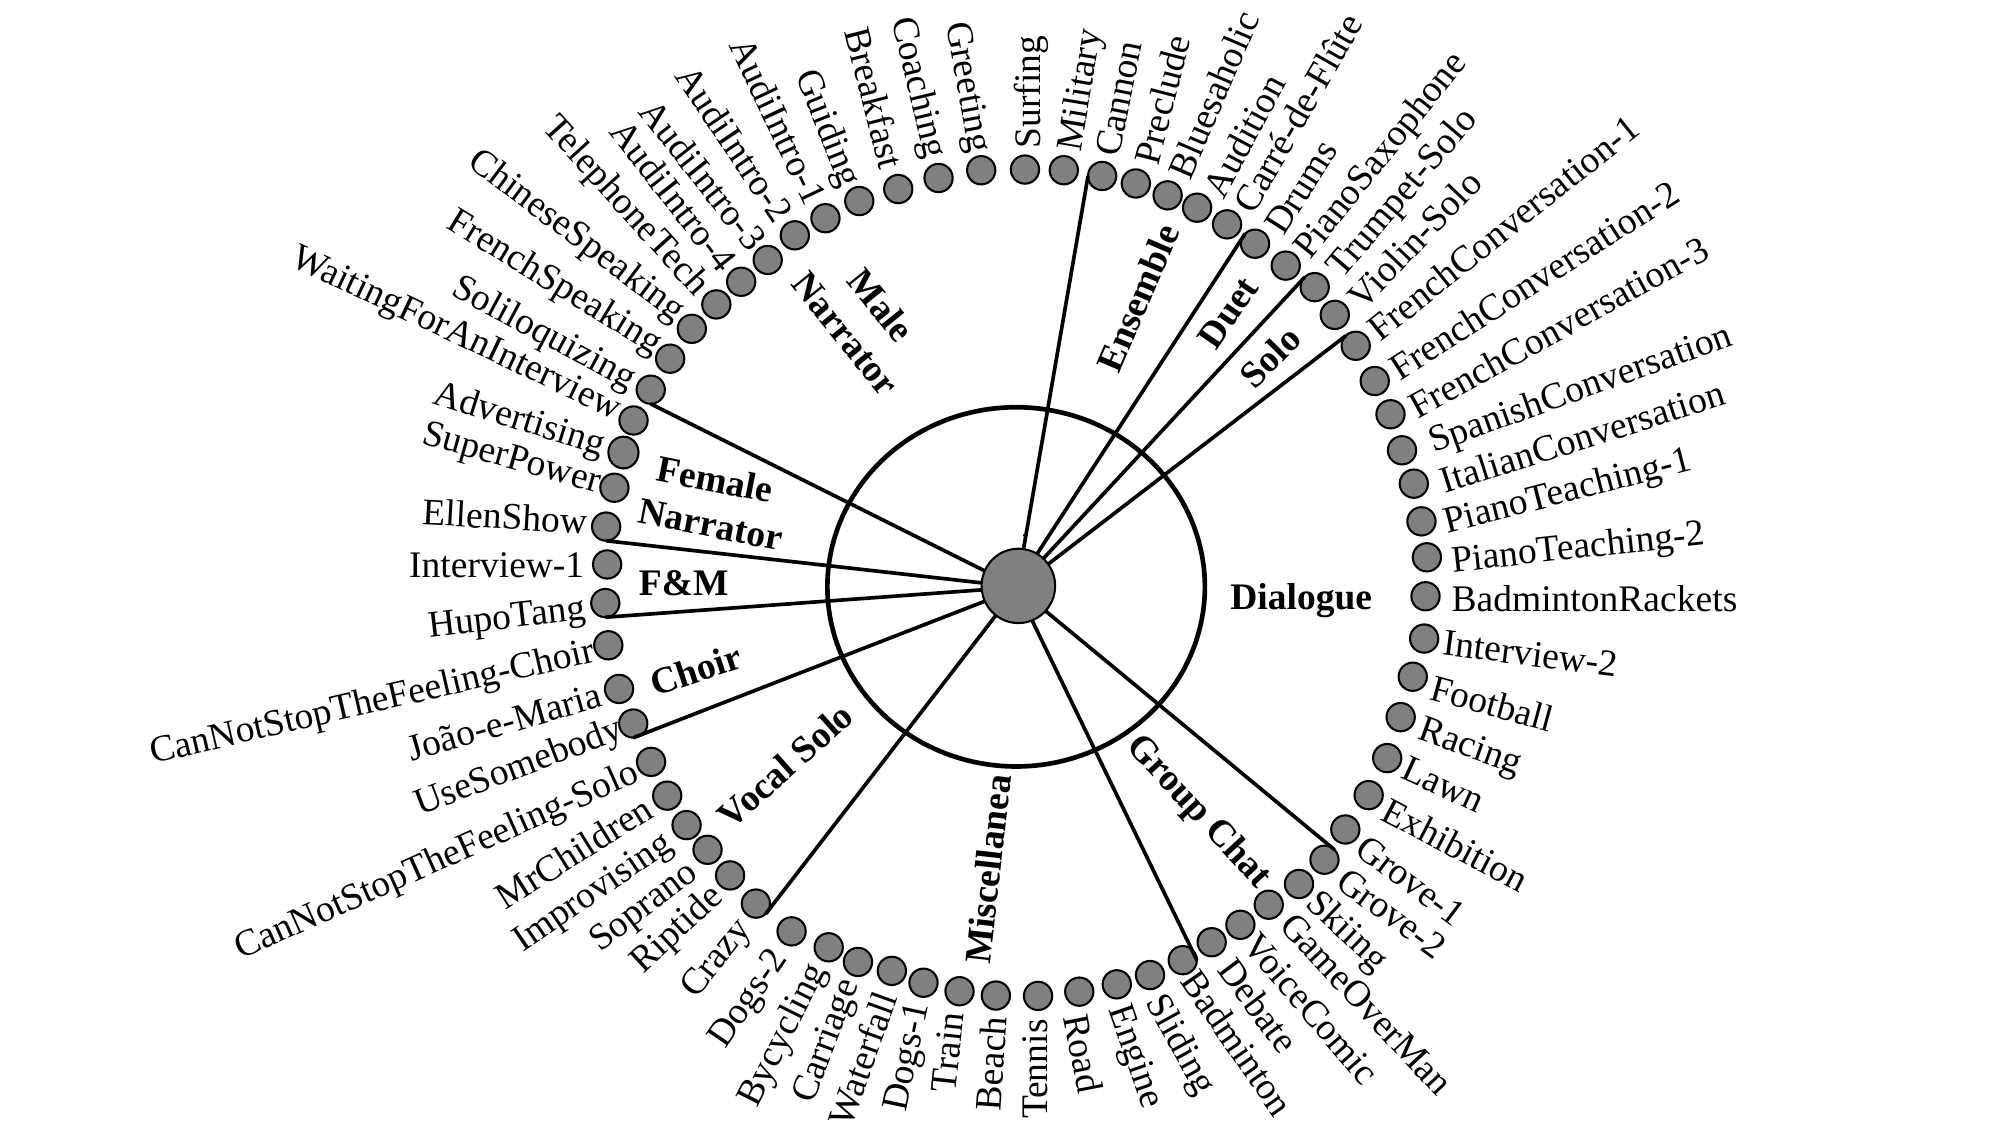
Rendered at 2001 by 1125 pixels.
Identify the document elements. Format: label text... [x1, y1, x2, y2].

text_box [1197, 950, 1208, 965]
text_box [1211, 209, 1243, 233]
text_box [1009, 154, 1041, 182]
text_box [1016, 590, 1197, 961]
text_box Guiding [787, 45, 867, 190]
text_box Beach [954, 998, 1002, 1125]
text_box [752, 244, 781, 274]
text_box [842, 946, 874, 978]
text_box Preclude [1133, 13, 1209, 182]
text_box Debate [1195, 931, 1326, 1077]
text_box Dogs-1 [858, 983, 923, 1125]
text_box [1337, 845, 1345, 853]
text_box Military [1055, 8, 1119, 157]
text_box Group Chat [1199, 850, 1312, 924]
text_box Improvising [485, 806, 677, 973]
text_box Dogs-2 [680, 927, 811, 1071]
text_box EllenShow [406, 479, 604, 550]
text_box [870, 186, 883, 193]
text_box [607, 435, 623, 468]
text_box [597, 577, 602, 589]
text_box PianoTeaching-1 [1422, 422, 1712, 528]
text_box [1299, 868, 1315, 895]
text_box [779, 220, 809, 248]
text_box [813, 932, 844, 963]
text_box Female Narrator [604, 428, 650, 540]
text_box [981, 982, 1012, 1011]
text_box João-e-Maria [385, 673, 611, 774]
text_box [605, 630, 624, 661]
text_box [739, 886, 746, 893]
text_box Drums [1242, 113, 1359, 252]
text_box SpanishConversation [1414, 297, 1753, 472]
text_box [598, 587, 605, 619]
text_box Dialogue [1335, 564, 1405, 625]
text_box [1246, 277, 1305, 588]
text_box [1152, 180, 1183, 203]
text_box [1305, 335, 1346, 588]
text_box UseSomebody [390, 697, 629, 834]
text_box Racing [1407, 712, 1543, 794]
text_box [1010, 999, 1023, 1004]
text_box Bluesaholic [1171, 0, 1280, 185]
text_box Surfing [995, 20, 1055, 164]
text_box [1134, 961, 1166, 991]
text_box Tennis [1002, 1004, 1062, 1125]
text_box Duet [1246, 253, 1281, 277]
text_box [671, 809, 702, 840]
text_box Ensemble [1130, 190, 1204, 233]
text_box [1410, 581, 1441, 612]
text_box [654, 343, 686, 374]
text_box Badminton [1163, 969, 1321, 1125]
text_box [1371, 742, 1403, 774]
text_box [635, 746, 667, 778]
text_box [1397, 661, 1428, 692]
text_box [1359, 366, 1385, 397]
text_box [1375, 399, 1402, 430]
text_box Waterfall [804, 972, 886, 1125]
text_box [618, 708, 633, 739]
text_box Advertising [412, 355, 623, 474]
text_box [844, 185, 875, 217]
text_box [1101, 969, 1133, 1000]
text_box [1408, 623, 1440, 654]
text_box Choir [626, 656, 633, 677]
text_box [590, 511, 619, 542]
text_box SuperPower [402, 414, 606, 489]
text_box [1270, 250, 1301, 277]
text_box [603, 673, 633, 705]
text_box Riptide [612, 884, 725, 996]
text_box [765, 589, 1016, 914]
text_box [1182, 192, 1213, 223]
text_box [715, 860, 746, 891]
text_box BadmintonRackets [1436, 566, 1753, 627]
text_box Carré-de-Flûte [1236, 0, 1384, 218]
text_box Skiing [1312, 873, 1323, 887]
text_box [740, 888, 766, 919]
text_box [694, 834, 723, 865]
text_box FrenchConversation-1 [1347, 82, 1671, 346]
text_box [635, 374, 666, 405]
text_box [1304, 272, 1330, 303]
text_box Audition [1180, 48, 1307, 213]
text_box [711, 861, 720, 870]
text_box [676, 313, 708, 345]
text_box [1346, 330, 1371, 361]
text_box Breakfast [825, 8, 913, 189]
text_box Coaching [873, 0, 956, 179]
text_box [1353, 779, 1384, 811]
text_box Crazy [651, 889, 779, 1021]
text_box ChineseSpeaking [445, 120, 708, 344]
text_box Trumpet-Solo [1299, 80, 1500, 301]
text_box AudiIntro-1 [708, 13, 847, 224]
text_box [591, 549, 606, 580]
text_box Road [1053, 993, 1126, 1113]
text_box [1087, 160, 1118, 192]
text_box Soliloquizing [438, 252, 653, 380]
text_box [1386, 435, 1418, 466]
text_box Cannon [1073, 19, 1160, 174]
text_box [1016, 176, 1089, 587]
text_box [944, 995, 974, 1007]
text_box HupoTang [409, 572, 603, 654]
text_box Soprano [561, 832, 721, 974]
text_box CanNotStopTheFeeling-Choir [128, 621, 614, 782]
text_box [1319, 299, 1350, 330]
text_box Male Narrator [759, 205, 971, 403]
text_box TelephoneTech [520, 86, 731, 291]
text_box Bycycling [710, 942, 844, 1125]
text_box [725, 266, 757, 297]
text_box AudiIntro-2 [653, 39, 793, 224]
text_box Interview-2 [1430, 609, 1641, 695]
text_box FrenchConversation-2 [1363, 149, 1711, 386]
text_box [876, 955, 908, 987]
text_box [651, 780, 683, 811]
text_box [883, 173, 914, 205]
text_box Carriage [775, 970, 856, 1119]
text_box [1017, 588, 1335, 850]
text_box Skiing [1311, 890, 1409, 980]
text_box [1120, 168, 1152, 199]
text_box [618, 405, 649, 432]
text_box [908, 967, 939, 998]
text_box [1244, 228, 1271, 259]
text_box FrenchConversation-3 [1382, 206, 1740, 440]
text_box [1406, 506, 1437, 537]
text_box Lawn [1390, 732, 1510, 825]
text_box Exhibition [1373, 774, 1557, 915]
text_box [1335, 814, 1361, 845]
text_box [1064, 976, 1095, 1007]
text_box Grove-2 [1314, 844, 1474, 982]
text_box [1167, 961, 1198, 976]
text_box [776, 916, 807, 947]
text_box Greeting [928, 1, 1016, 172]
text_box AudiIntro-4 [598, 93, 738, 269]
text_box CanNotStopTheFeeling-Solo [208, 737, 668, 980]
text_box [1411, 542, 1437, 573]
text_box PianoTeaching-2 [1433, 498, 1722, 589]
text_box [1385, 701, 1416, 733]
text_box [923, 162, 954, 194]
text_box Violin-Solo [1327, 152, 1506, 309]
text_box VoiceComic [1220, 914, 1397, 1109]
text_box Interview-1 [394, 532, 600, 592]
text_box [650, 403, 1017, 540]
text_box PianoSaxophone [1293, 23, 1489, 260]
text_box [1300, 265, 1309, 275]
text_box WaitingForAnInterview [269, 218, 640, 414]
text_box [599, 472, 615, 503]
text_box [1398, 468, 1430, 499]
text_box [1022, 980, 1054, 1012]
text_box Miscellanea [941, 914, 1011, 1001]
text_box Football [1411, 653, 1576, 751]
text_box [605, 587, 1014, 618]
text_box Vocal Solo [690, 740, 765, 852]
text_box [1048, 154, 1080, 176]
text_box MrChildren [468, 793, 655, 918]
text_box Train [908, 979, 962, 1108]
text_box GameOverMan [1257, 890, 1481, 1120]
text_box [701, 289, 732, 320]
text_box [606, 540, 1018, 587]
text_box [965, 155, 997, 186]
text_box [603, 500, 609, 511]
text_box Engine [1105, 983, 1191, 1125]
text_box [1225, 909, 1253, 936]
text_box FrenchSpeaking [424, 181, 676, 376]
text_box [633, 588, 1014, 738]
text_box [1309, 849, 1340, 875]
text_box AudiIntro-3 [617, 73, 783, 271]
text_box Grove-1 [1353, 810, 1493, 931]
text_box Sliding [1150, 985, 1237, 1118]
text_box ItalianConversation [1425, 363, 1746, 491]
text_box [1014, 233, 1246, 590]
text_box [1197, 927, 1227, 957]
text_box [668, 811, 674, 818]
text_box Solo [1305, 298, 1336, 335]
text_box [810, 202, 837, 227]
